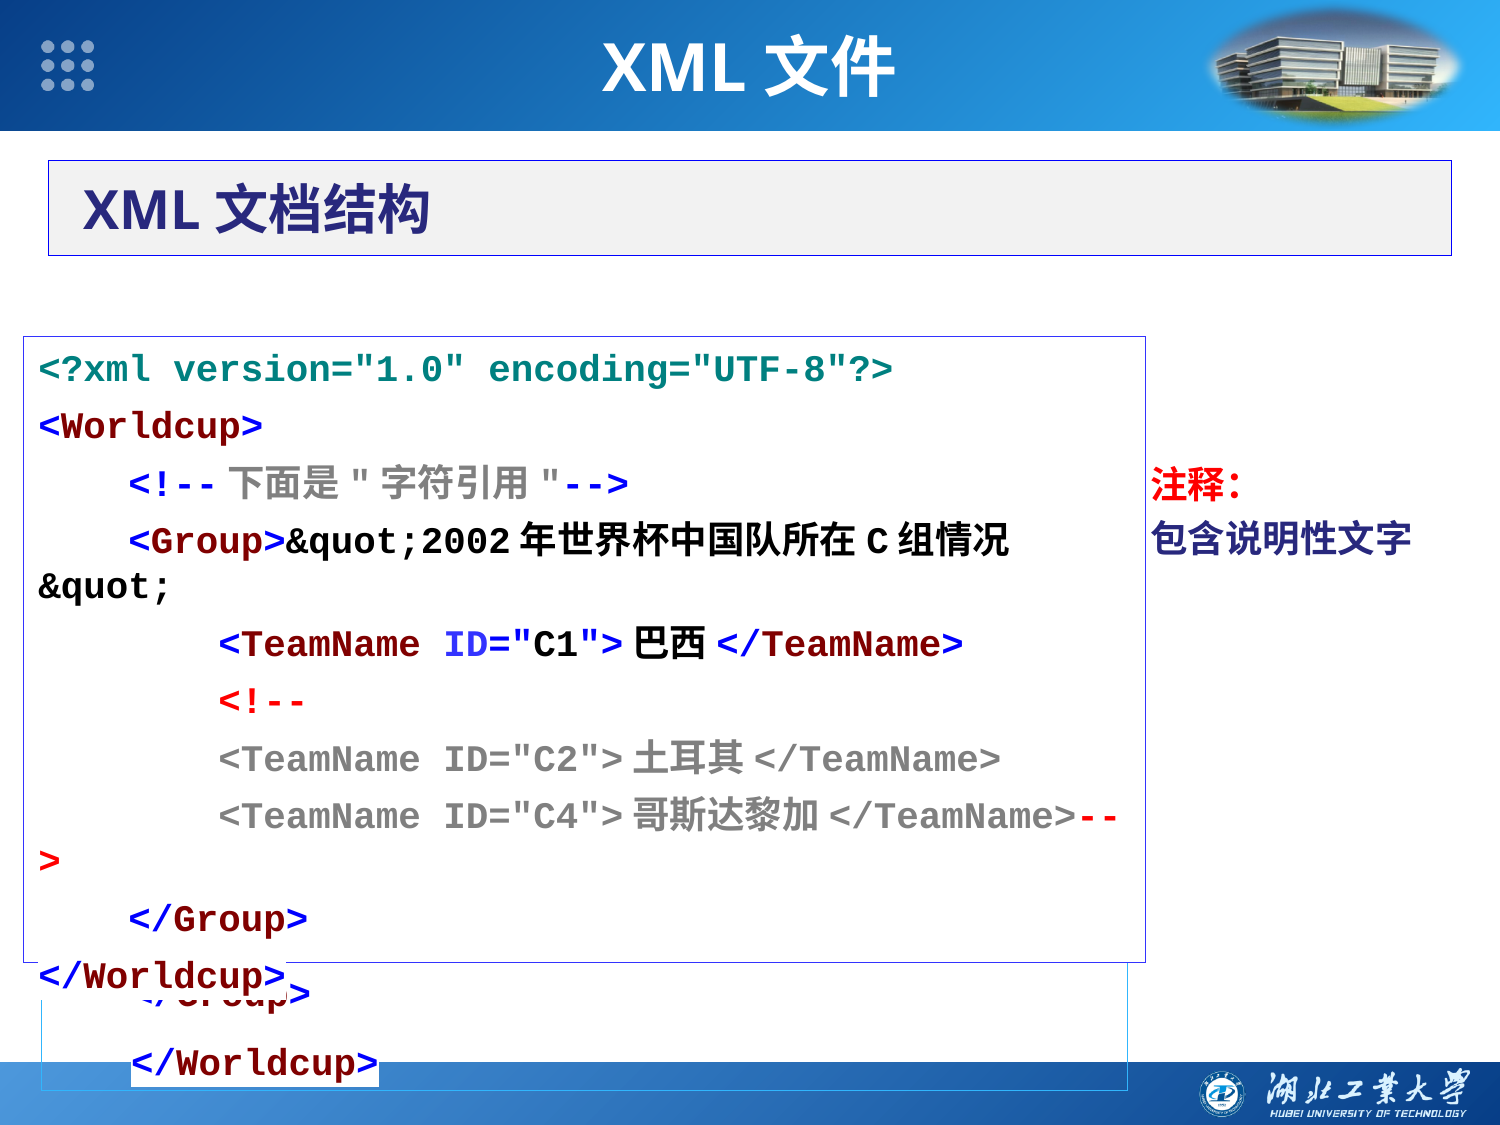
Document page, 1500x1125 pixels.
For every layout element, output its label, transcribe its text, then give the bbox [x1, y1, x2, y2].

text_box XML文件 [0, 7, 1500, 124]
text_box <?xml version="1.0" encoding="UTF-8"?> <Worldcup> <!--下面是"字符引用"--> <Group>&quot;2002年世界杯中国队所在C组情况&quot; <TeamName ID="C1">巴西</TeamName> <!-- <TeamName ID="C2">土耳其</TeamName> <TeamName ID="C4">哥斯达黎加</TeamName>--> </Group> </Worldcup> [23, 336, 1146, 963]
text_box <?xml version="1.0" encoding="UTF-8"?> <Worldcup> <!--下面是"字符引用"--> <Group>&quot;2002年世界杯中国队所在C组情况&quot; <TeamName ID="C1">巴西</TeamName> <TeamName ID="C2">土耳其</TeamName> <TeamName ID="C4">哥斯达黎加</TeamName> </Group> </Worldcup> [41, 963, 1128, 1091]
picture [1198, 1069, 1254, 1118]
text_box XML文档结构 [48, 160, 1452, 256]
text_box 注释： 包含说明性文字 [1146, 444, 1452, 567]
